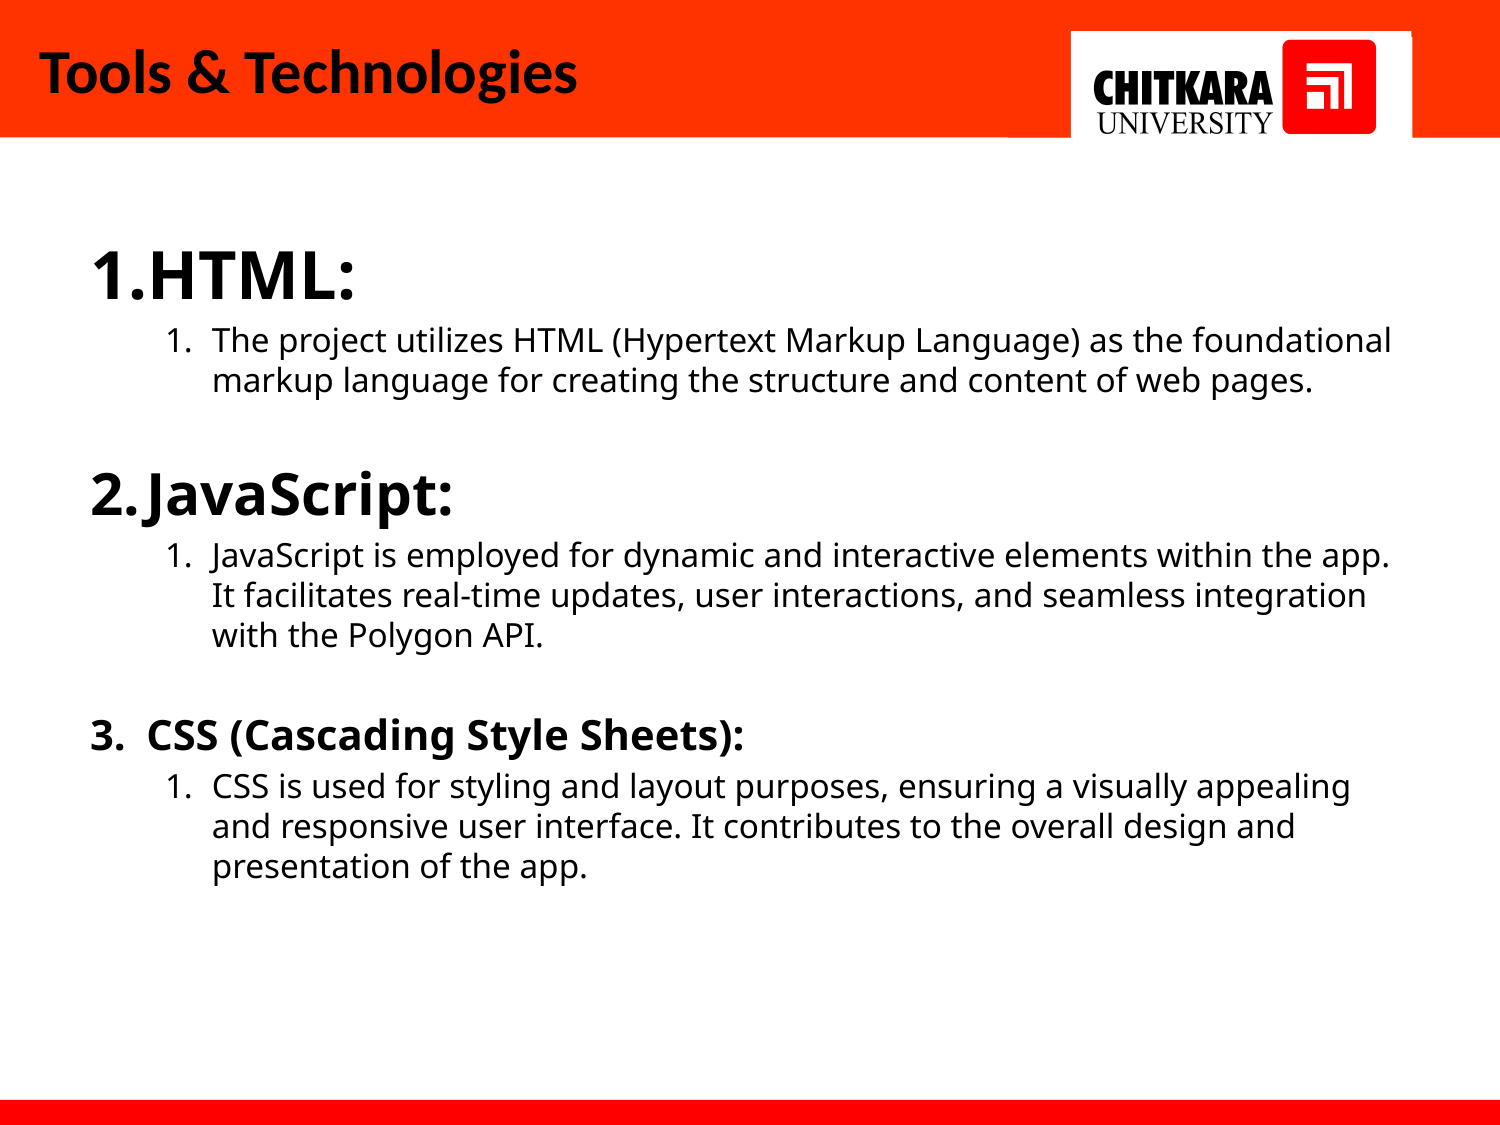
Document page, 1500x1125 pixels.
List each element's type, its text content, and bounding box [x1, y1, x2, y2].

picture [1074, 37, 1391, 138]
list HTML: The project utilizes HTML (Hypertext Markup Language) as the foundational markup language for creating the structure and content of web pages. JavaScript: JavaScript is employed for dynamic and interactive elements within the app. It facilitates real-time updates, user interactions, and seamless integration with the Polygon API. CSS (Cascading Style Sheets): CSS is used for styling and layout purposes, ensuring a visually appealing and responsive user interface. It contributes to the overall design and presentation of the app. [74, 224, 1426, 968]
title Tools & Technologies [24, 0, 1063, 138]
